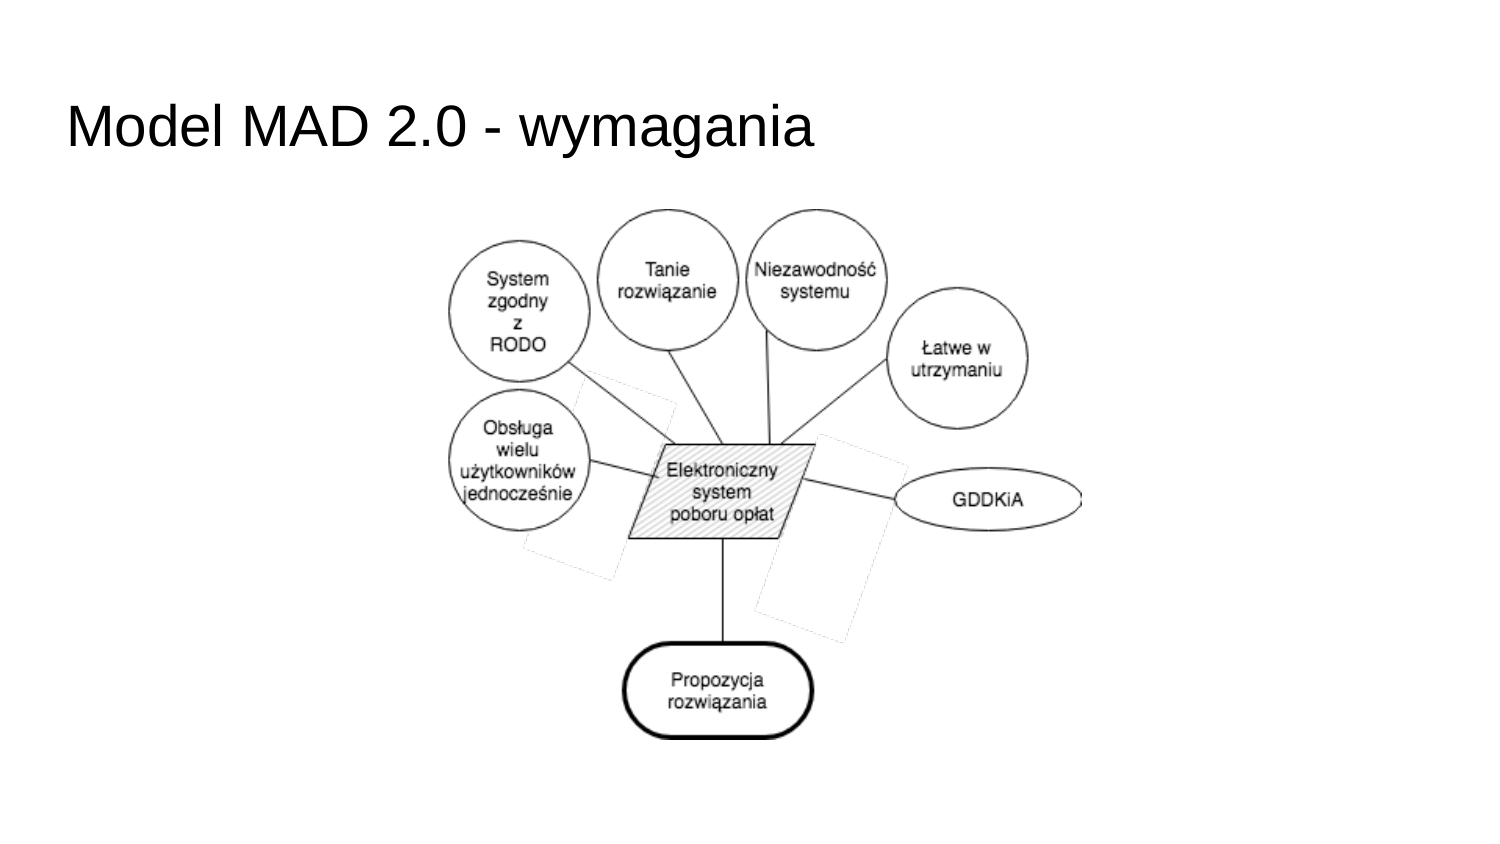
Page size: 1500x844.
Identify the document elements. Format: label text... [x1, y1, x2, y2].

title Model MAD 2.0 - wymagania [51, 72, 1449, 167]
picture [446, 209, 1082, 740]
